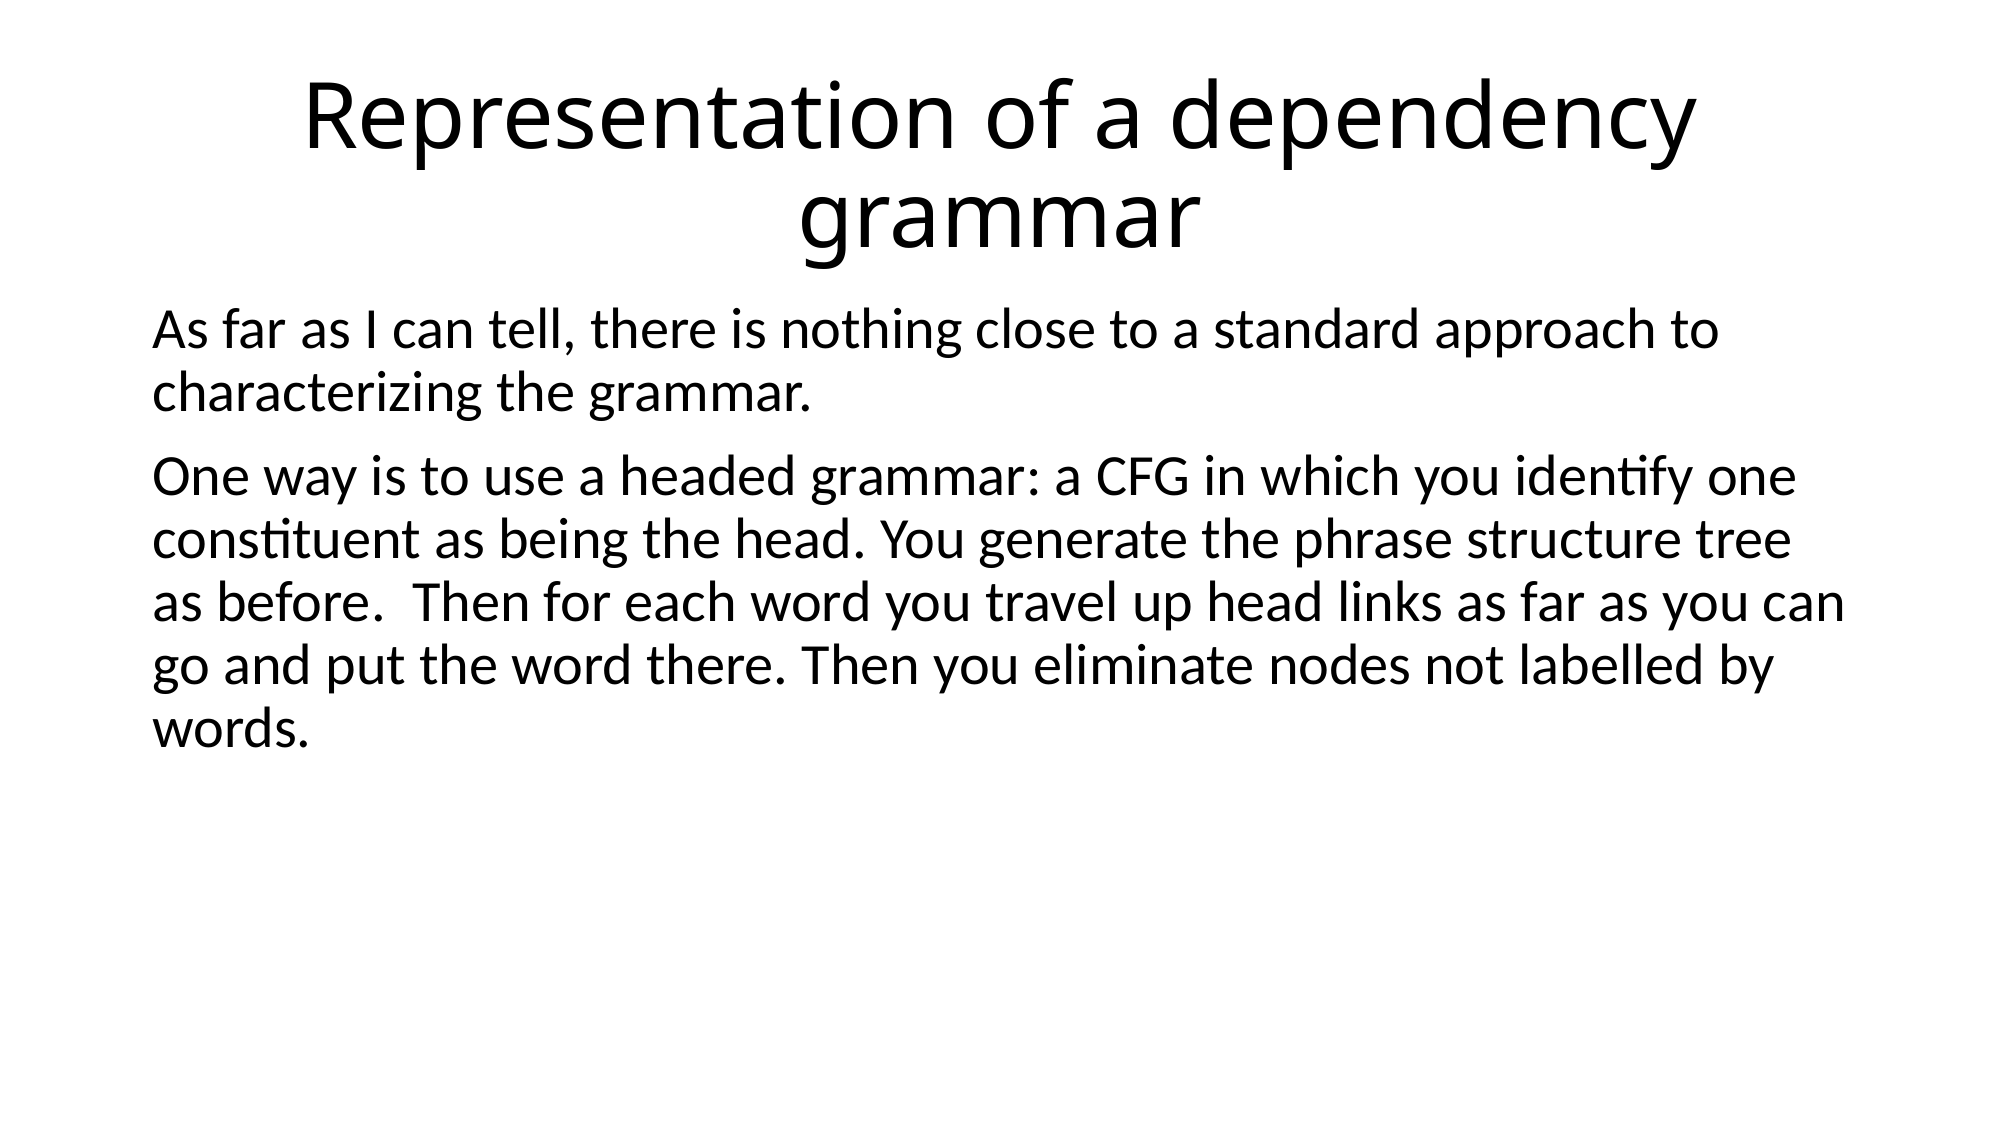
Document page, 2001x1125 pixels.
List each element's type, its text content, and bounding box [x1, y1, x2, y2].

list As far as I can tell, there is nothing close to a standard approach to characterizing the grammar. One way is to use a headed grammar: a CFG in which you identify one constituent as being the head. You generate the phrase structure tree as before. Then for each word you travel up head links as far as you can go and put the word there. Then you eliminate nodes not labelled by words. [137, 290, 1863, 1005]
title Representation of a dependency grammar [137, 59, 1863, 278]
